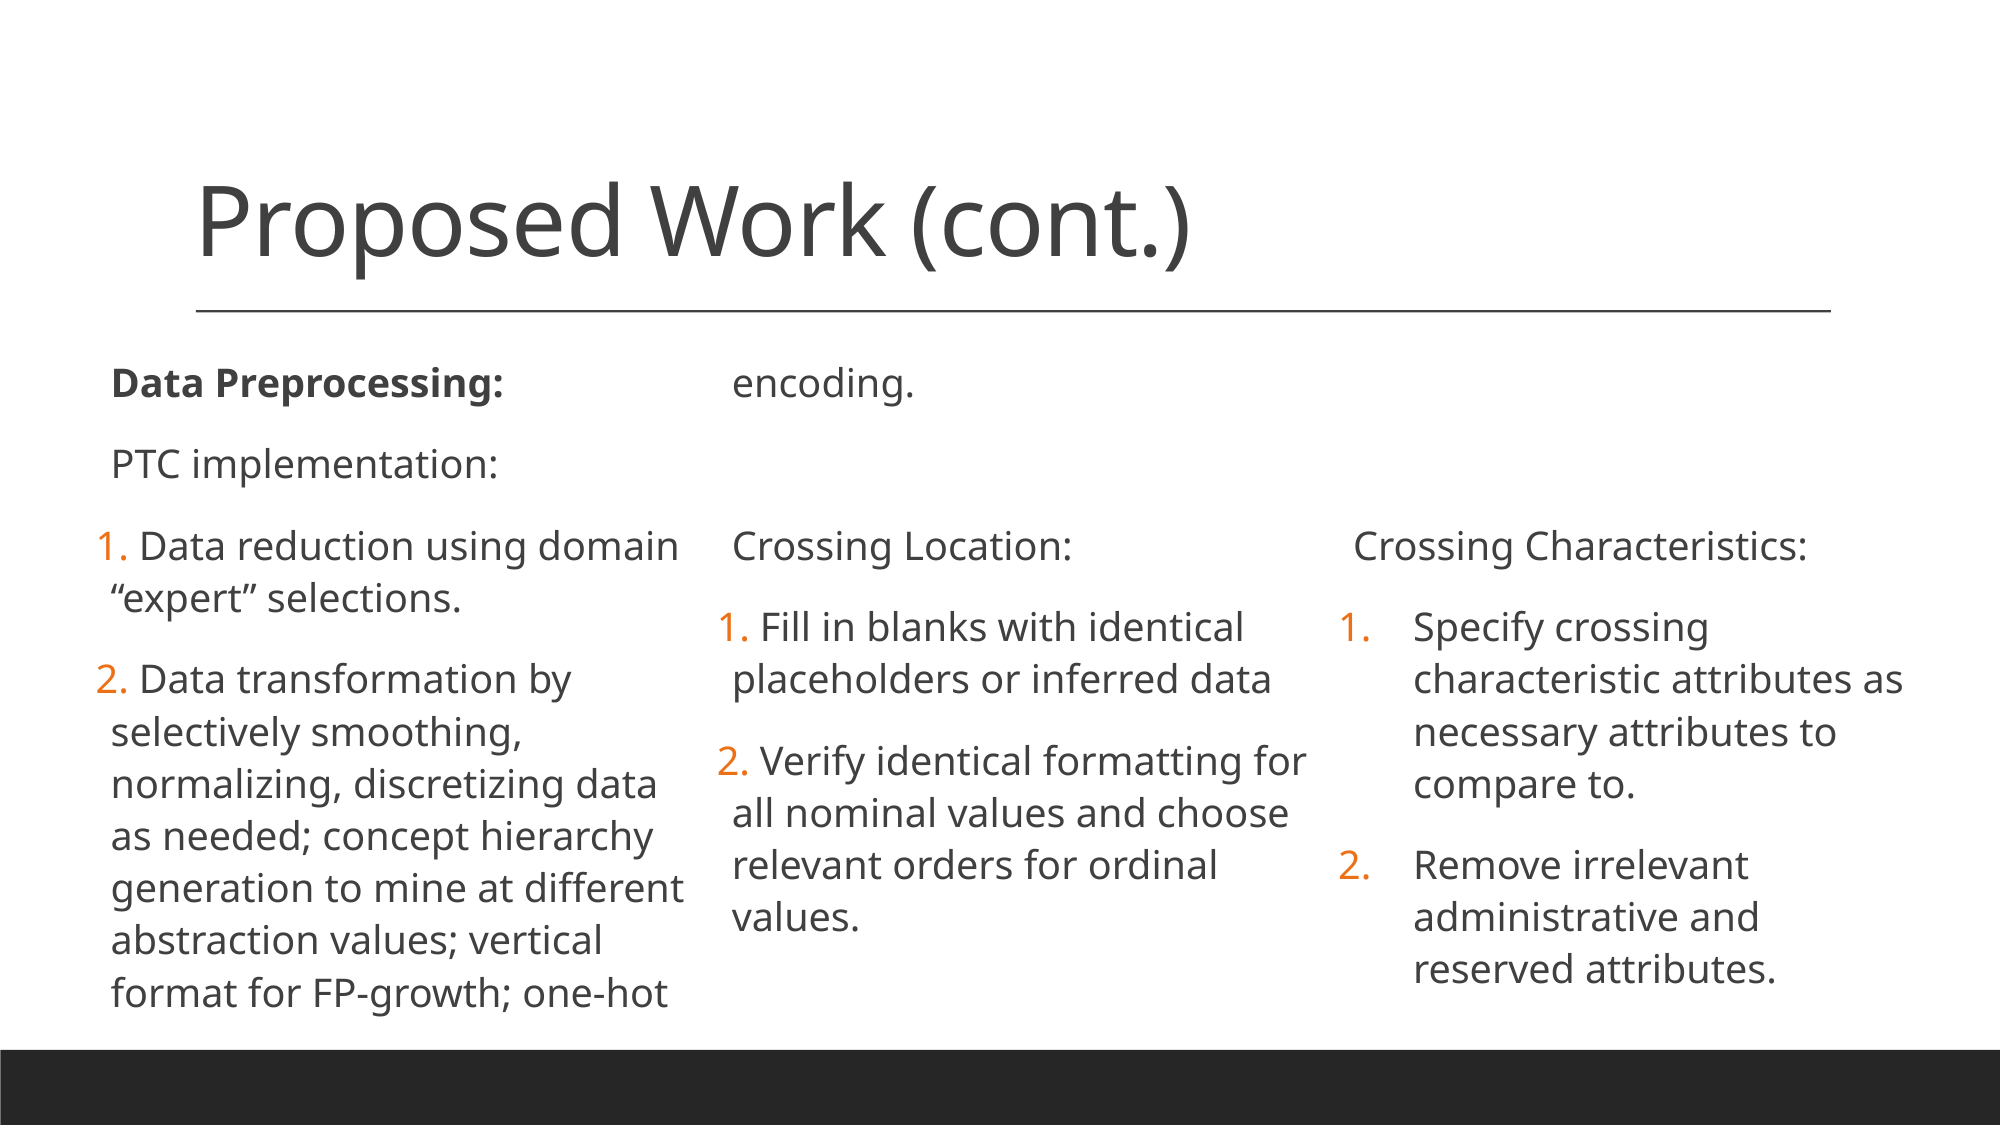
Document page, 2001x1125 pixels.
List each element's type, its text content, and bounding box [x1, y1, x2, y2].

title Proposed Work (cont.) [180, 47, 1830, 285]
list Data Preprocessing: PTC implementation: Data reduction using domain “expert” selections. Data transformation by selectively smoothing, normalizing, discretizing data as needed; concept hierarchy generation to mine at different abstraction values; vertical format for FP-growth; one-hot encoding. Crossing Location: Fill in blanks with identical placeholders or inferred data Verify identical formatting for all nominal values and choose relevant orders for ordinal values. Crossing Characteristics: Specify crossing characteristic attributes as necessary attributes to compare to. Remove irrelevant administrative and reserved attributes. [95, 345, 1930, 1023]
